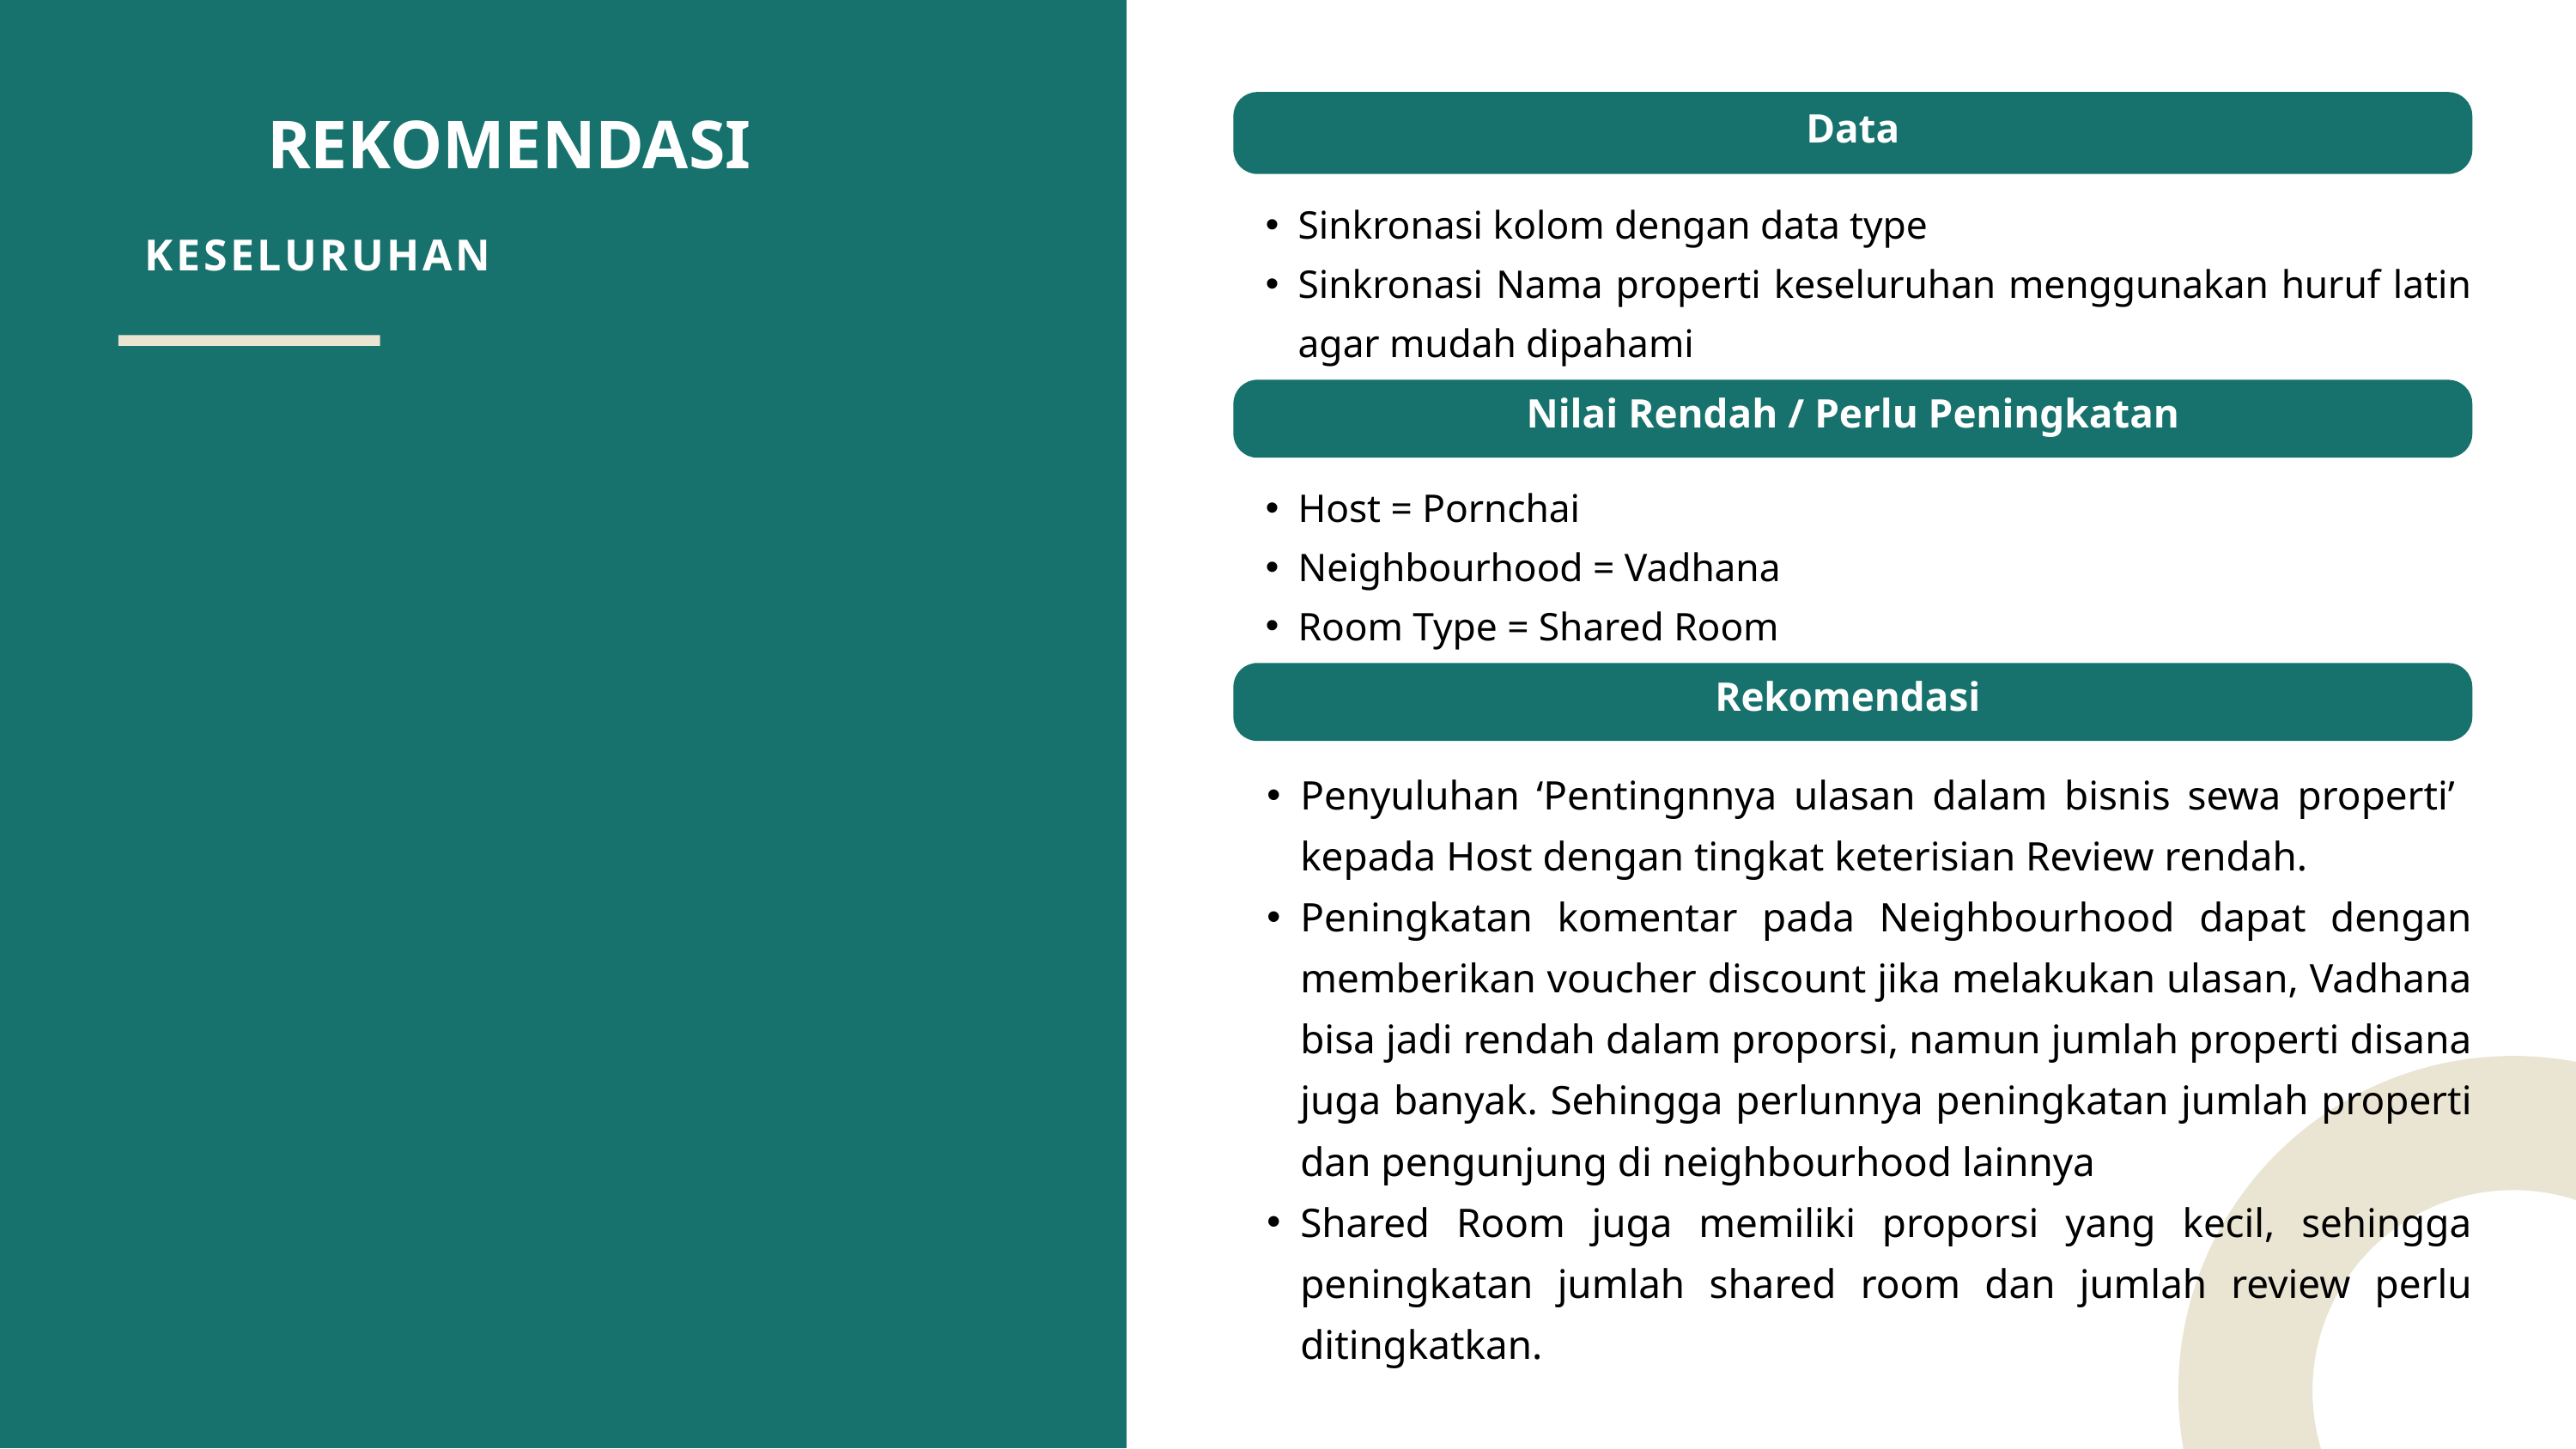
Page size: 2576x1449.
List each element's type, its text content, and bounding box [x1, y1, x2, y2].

text_box Host = Pornchai Neighbourhood = Vadhana Room Type = Shared Room [1233, 470, 2473, 662]
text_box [1233, 663, 2473, 742]
text_box Sinkronasi kolom dengan data type Sinkronasi Nama properti keseluruhan menggunakan huruf latin agar mudah dipahami [1233, 187, 2473, 365]
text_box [2245, 1122, 2576, 1449]
text_box Penyuluhan ‘Pentingnnya ulasan dalam bisnis sewa properti’ kepada Host dengan tingkat keterisian Review rendah. Peningkatan komentar pada Neighbourhood dapat dengan memberikan voucher discount jika melakukan ulasan, Vadhana bisa jadi rendah dalam proporsi, namun jumlah properti disana juga banyak. Sehingga perlunnya peningkatan jumlah properti dan pengunjung di neighbourhood lainnya Shared Room juga memiliki proporsi yang kecil, sehingga peningkatan jumlah shared room dan jumlah review perlu ditingkatkan. [1233, 756, 2473, 1367]
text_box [1233, 379, 2473, 458]
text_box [1233, 91, 2473, 174]
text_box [0, 0, 1127, 1449]
